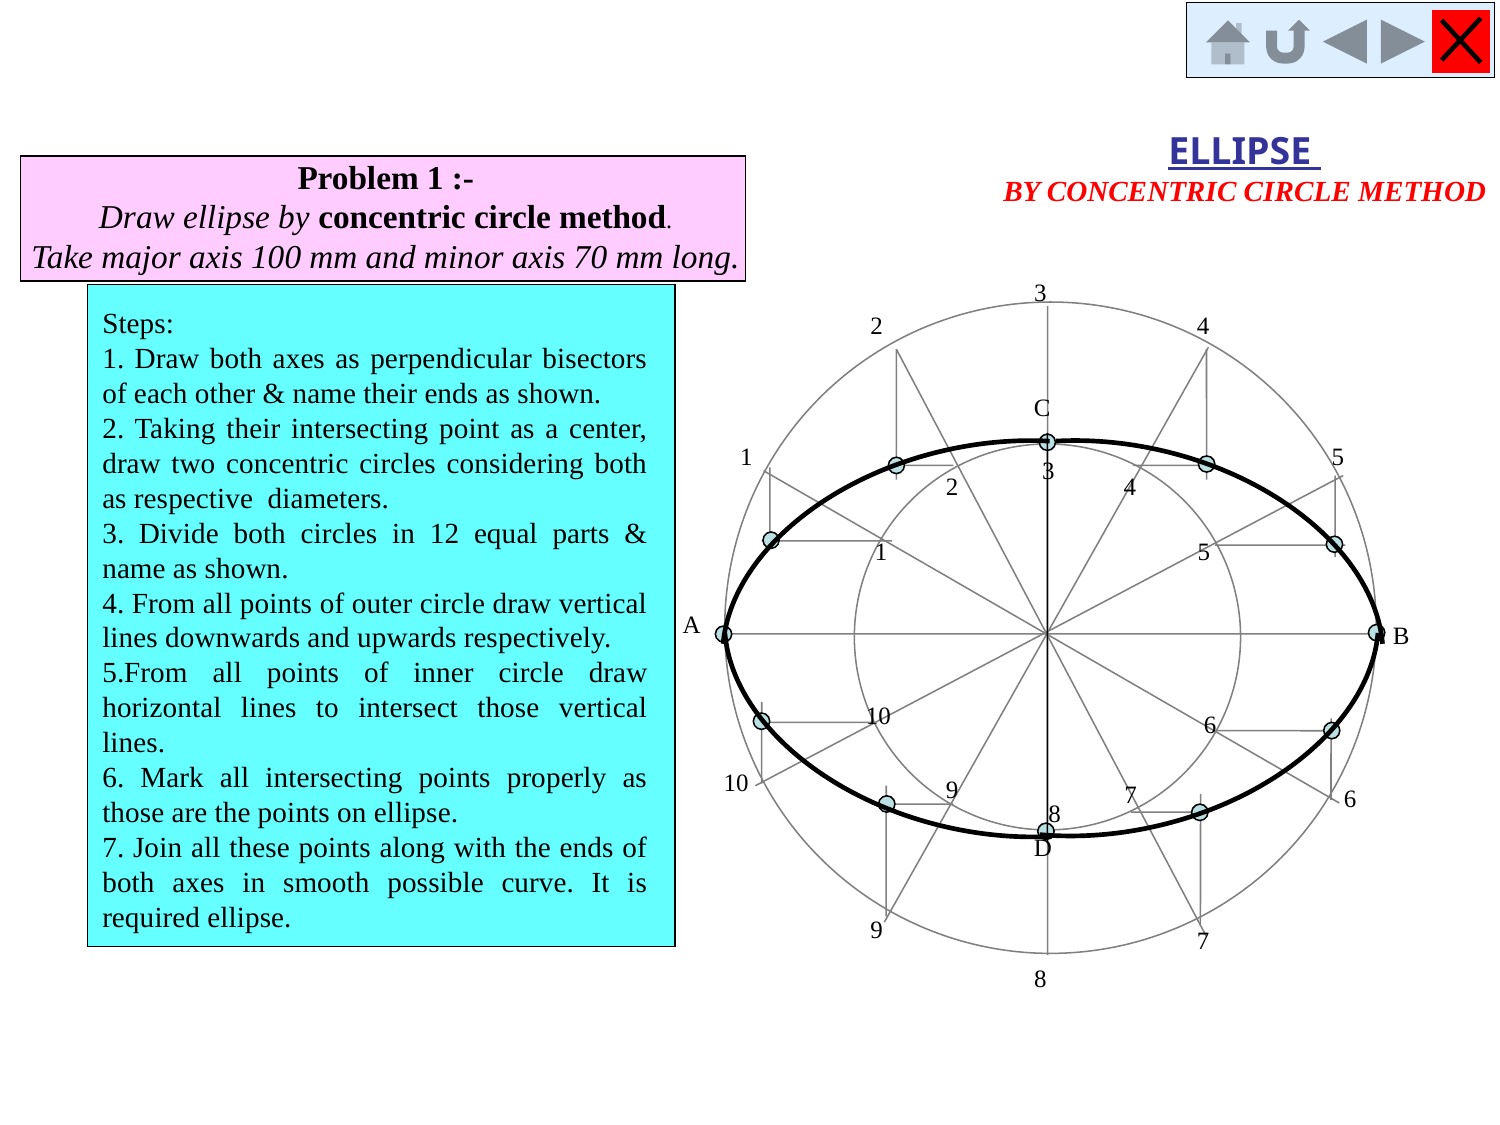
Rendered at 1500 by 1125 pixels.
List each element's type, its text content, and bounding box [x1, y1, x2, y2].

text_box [87, 292, 676, 976]
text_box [850, 446, 1232, 836]
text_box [708, 269, 1373, 382]
text_box ELLIPSE BY CONCENTRIC CIRCLE METHOD [988, 119, 1500, 215]
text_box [679, 383, 1426, 870]
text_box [0, 148, 780, 285]
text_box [708, 877, 1373, 1001]
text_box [1186, 2, 1495, 78]
